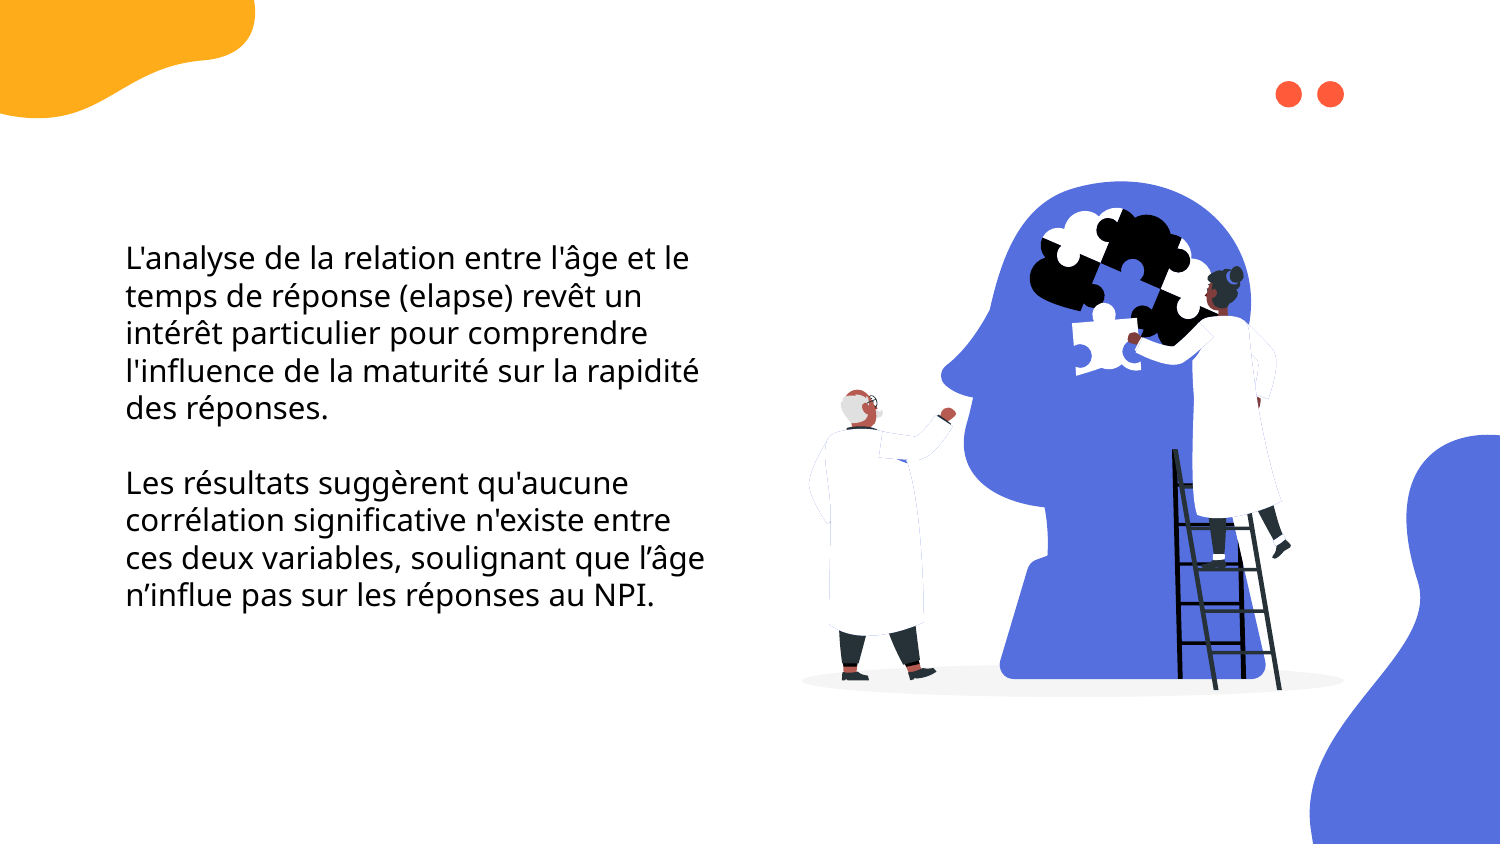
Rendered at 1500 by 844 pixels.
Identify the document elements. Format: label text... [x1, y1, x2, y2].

text_box L'analyse de la relation entre l'âge et le temps de réponse (elapse) revêt un intérêt particulier pour comprendre l'influence de la maturité sur la rapidité des réponses. Les résultats suggèrent qu'aucune corrélation significative n'existe entre ces deux variables, soulignant que l’âge n’influe pas sur les réponses au NPI. [110, 223, 726, 655]
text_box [801, 181, 1345, 698]
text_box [1296, 59, 1323, 129]
